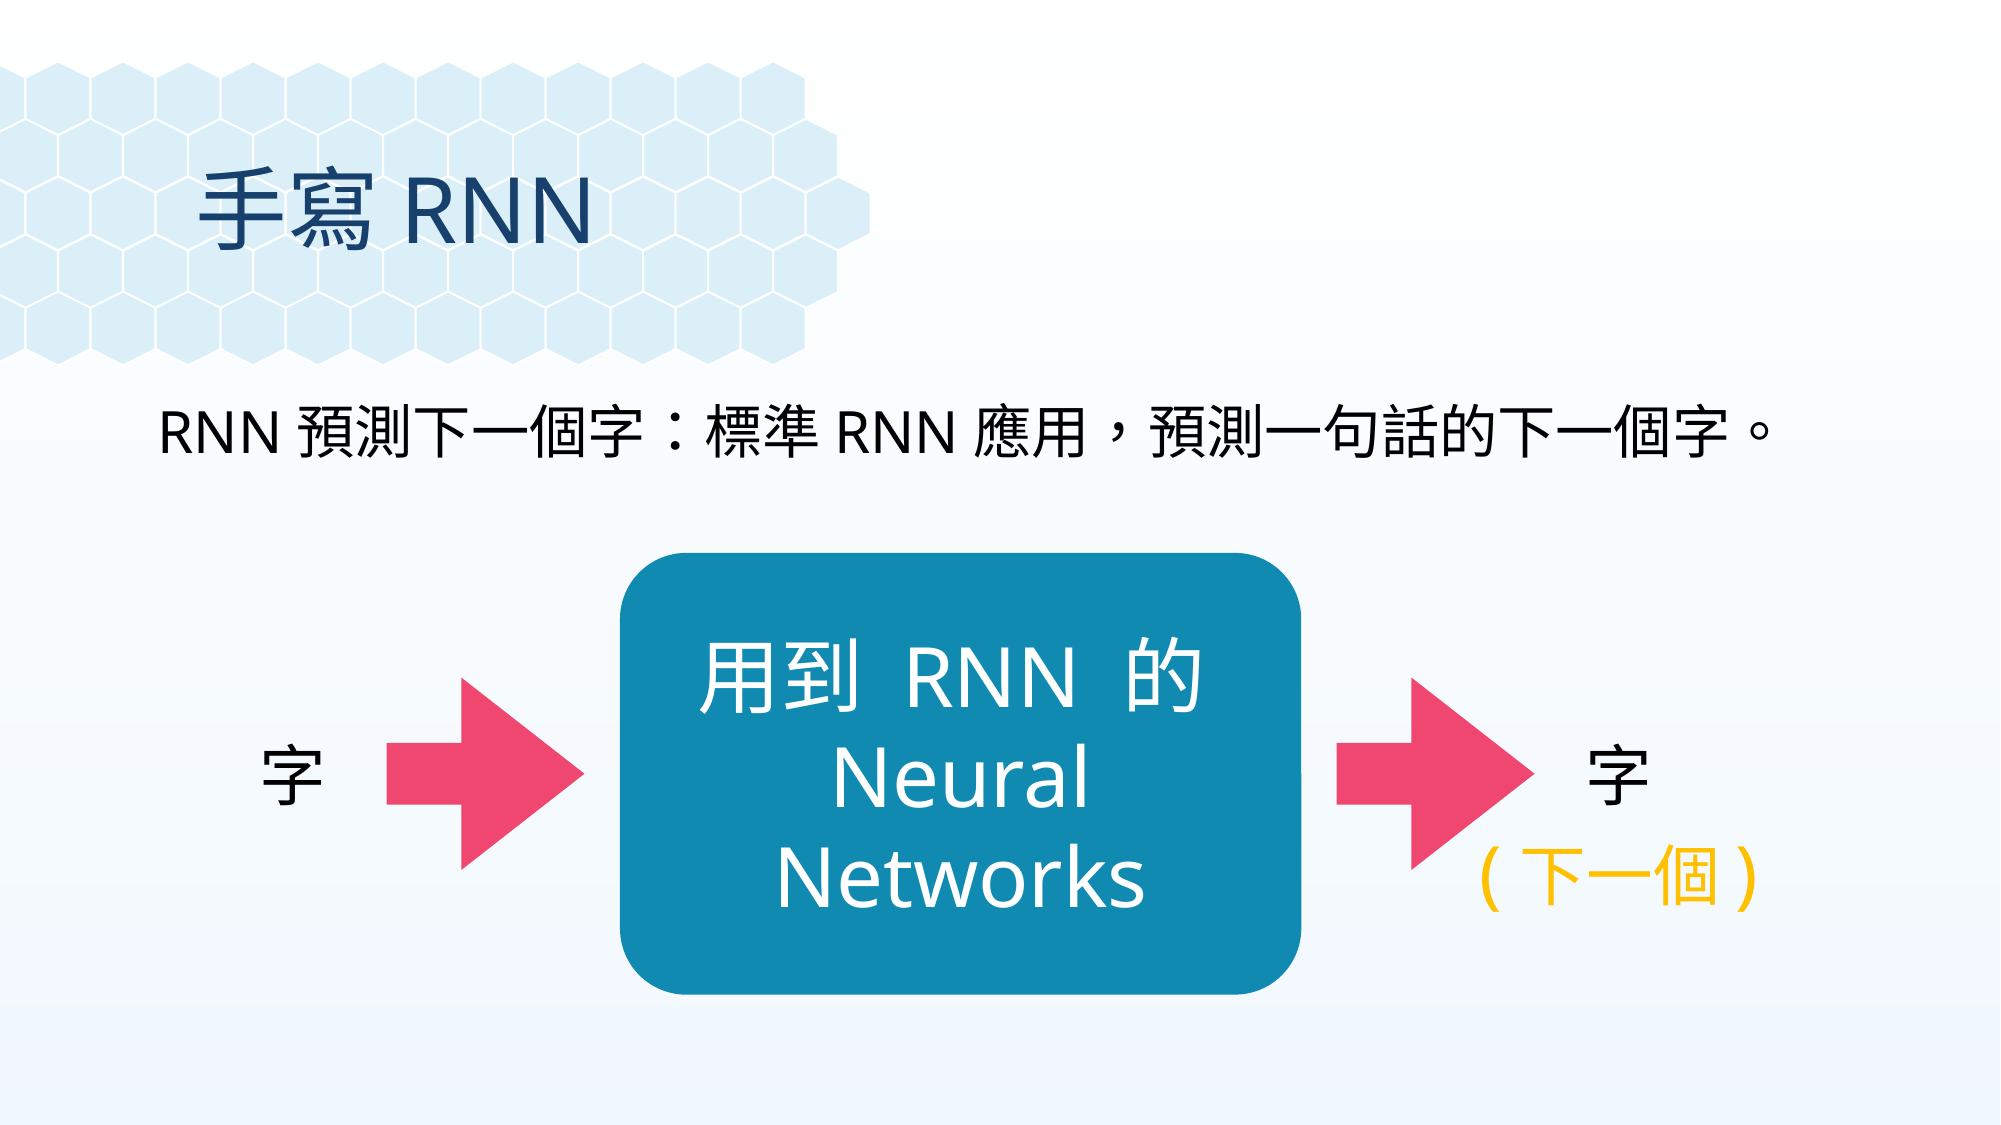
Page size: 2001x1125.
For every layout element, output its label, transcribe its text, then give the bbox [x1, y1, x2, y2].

text_box [1336, 677, 1535, 871]
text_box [0, 61, 871, 366]
text_box 字 [1577, 725, 1661, 816]
text_box (下一個) [1470, 816, 1767, 924]
text_box RNN預測下一個字：標準RNN應用，預測一句話的下一個字。 [149, 387, 1782, 474]
text_box [386, 677, 585, 871]
text_box 字 [251, 725, 335, 822]
text_box 用到 RNN 的 Neural Networks [619, 552, 1302, 995]
